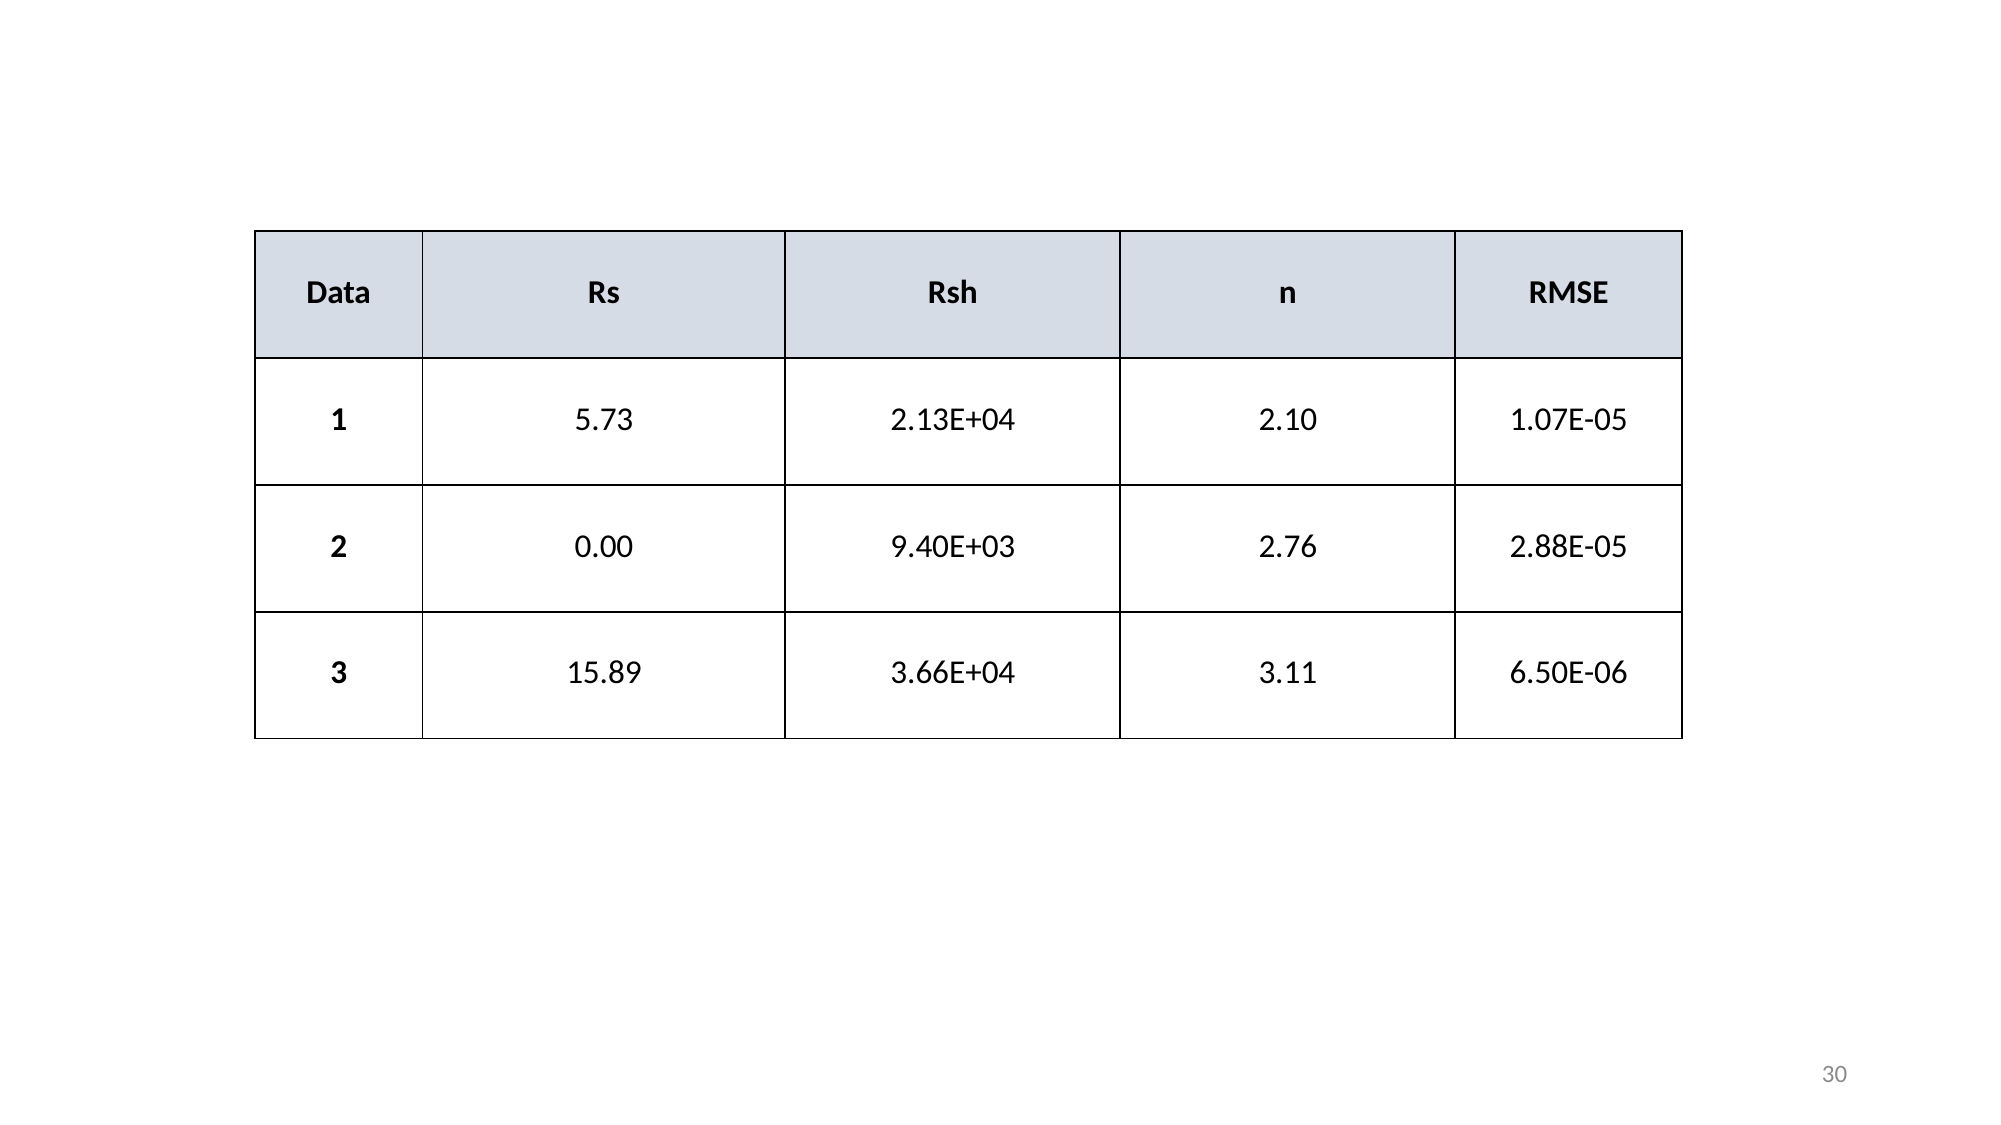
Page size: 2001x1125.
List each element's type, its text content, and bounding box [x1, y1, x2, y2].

table_header Rsh [786, 232, 1119, 357]
table_cell 2.13E+04 [786, 359, 1119, 484]
table_cell 3.11 [1121, 613, 1454, 738]
table_cell 2.88E-05 [1456, 486, 1681, 611]
table_cell 1 [256, 359, 422, 484]
table_cell 2 [256, 486, 422, 611]
table_cell 0.00 [423, 486, 784, 611]
table_cell 2.76 [1121, 486, 1454, 611]
table_cell 15.89 [423, 613, 784, 738]
table_cell 1.07E-05 [1456, 359, 1681, 484]
table_header n [1121, 232, 1454, 357]
table_cell 3.66E+04 [786, 613, 1119, 738]
table_cell 2.10 [1121, 359, 1454, 484]
table_cell 5.73 [423, 359, 784, 484]
table_cell 3 [256, 613, 422, 738]
table_header Data [256, 232, 422, 357]
table_header Rs [423, 232, 784, 357]
table_header RMSE [1456, 232, 1681, 357]
table_cell 9.40E+03 [786, 486, 1119, 611]
slide_number 30 [1412, 1042, 1863, 1103]
table_cell 6.50E-06 [1456, 613, 1681, 738]
